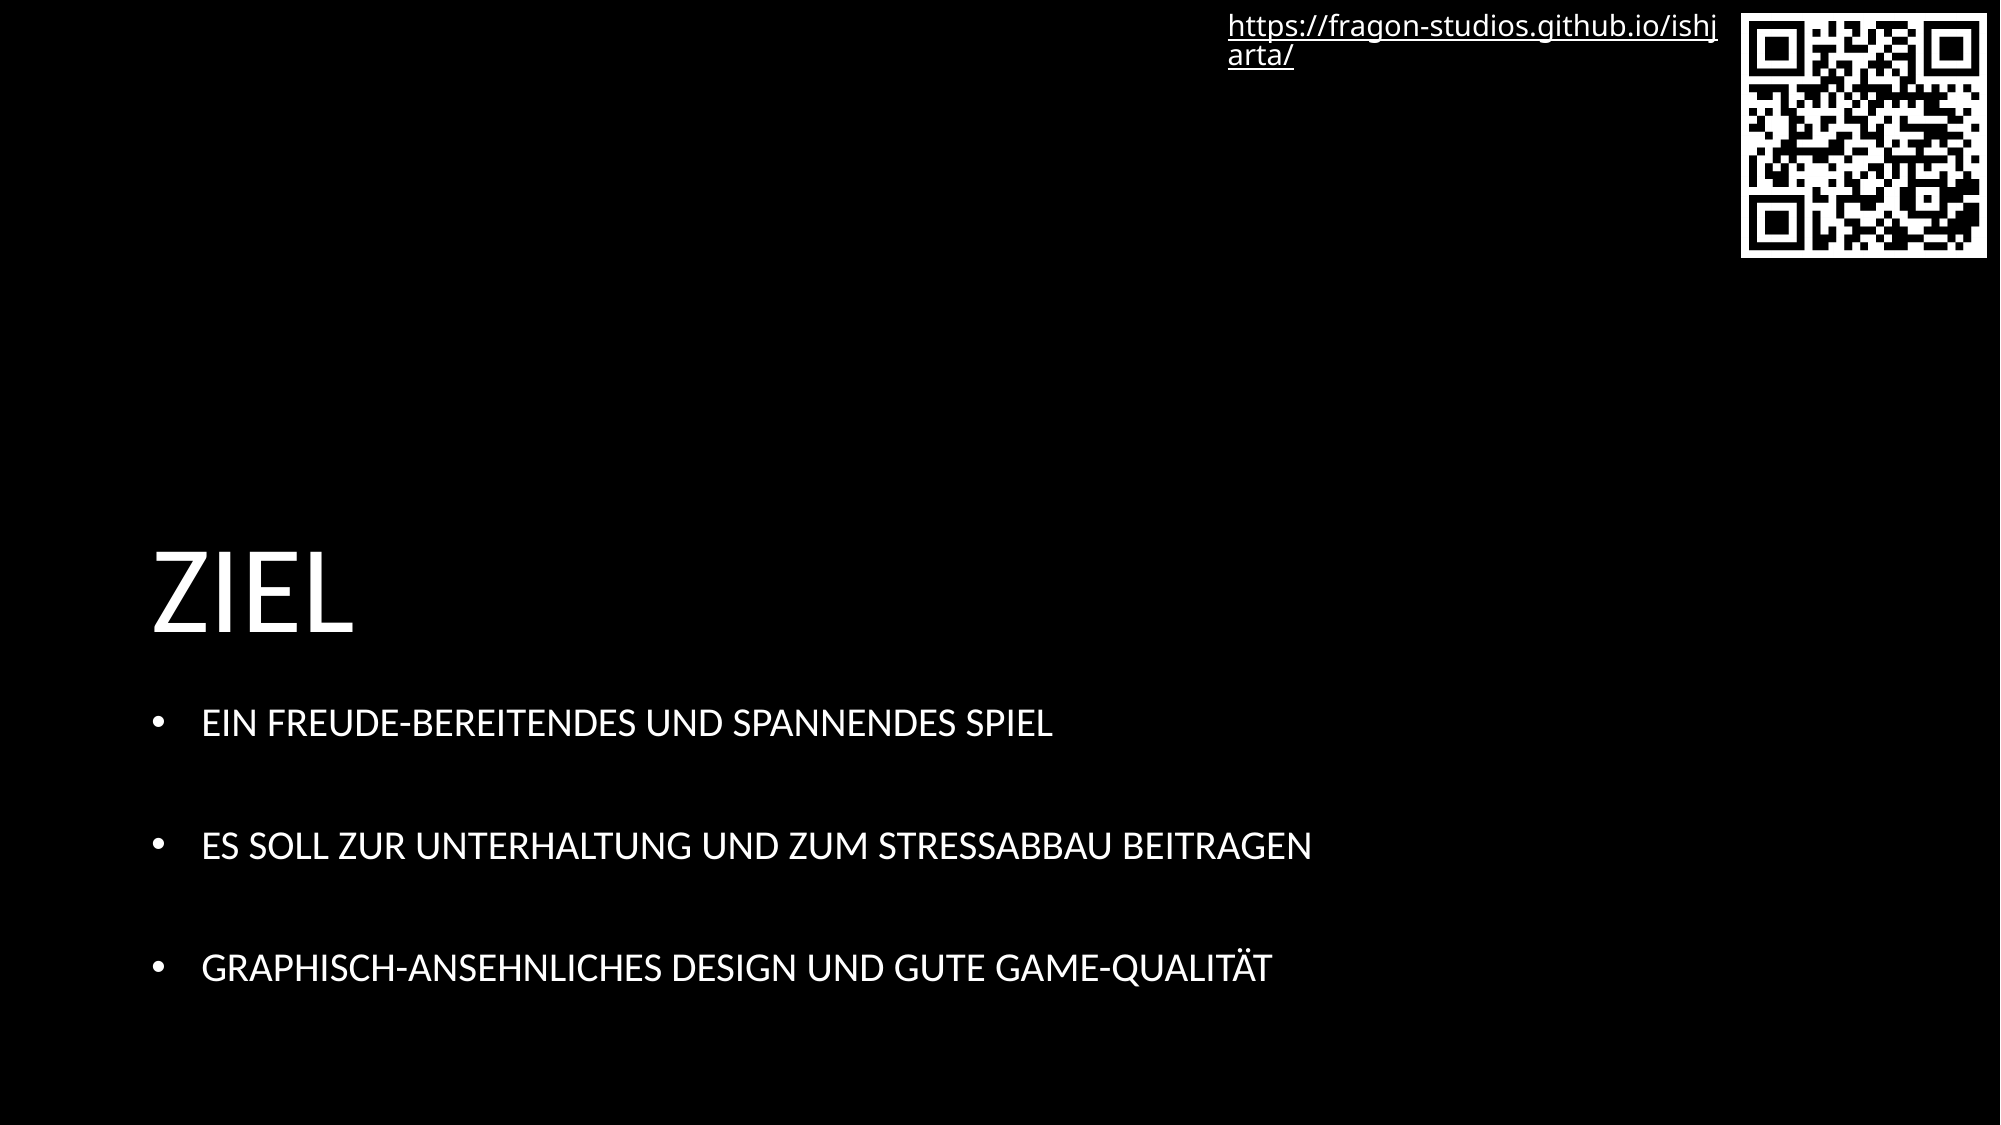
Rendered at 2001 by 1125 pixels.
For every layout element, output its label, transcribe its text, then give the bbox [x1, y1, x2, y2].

list EIN FREUDE-BEREITENDES UND SPANNENDES SPIEL ES SOLL ZUR UNTERHALTUNG UND ZUM STRESSABBAU BEITRAGEN GRAPHISCH-ANSEHNLICHES DESIGN UND GUTE GAME-QUALITÄT [136, 693, 1862, 999]
title ZIEL [136, 280, 1862, 667]
text_box https://fragon-studios.github.io/ishjarta/ [1212, 0, 1742, 55]
picture [1741, 13, 1987, 258]
